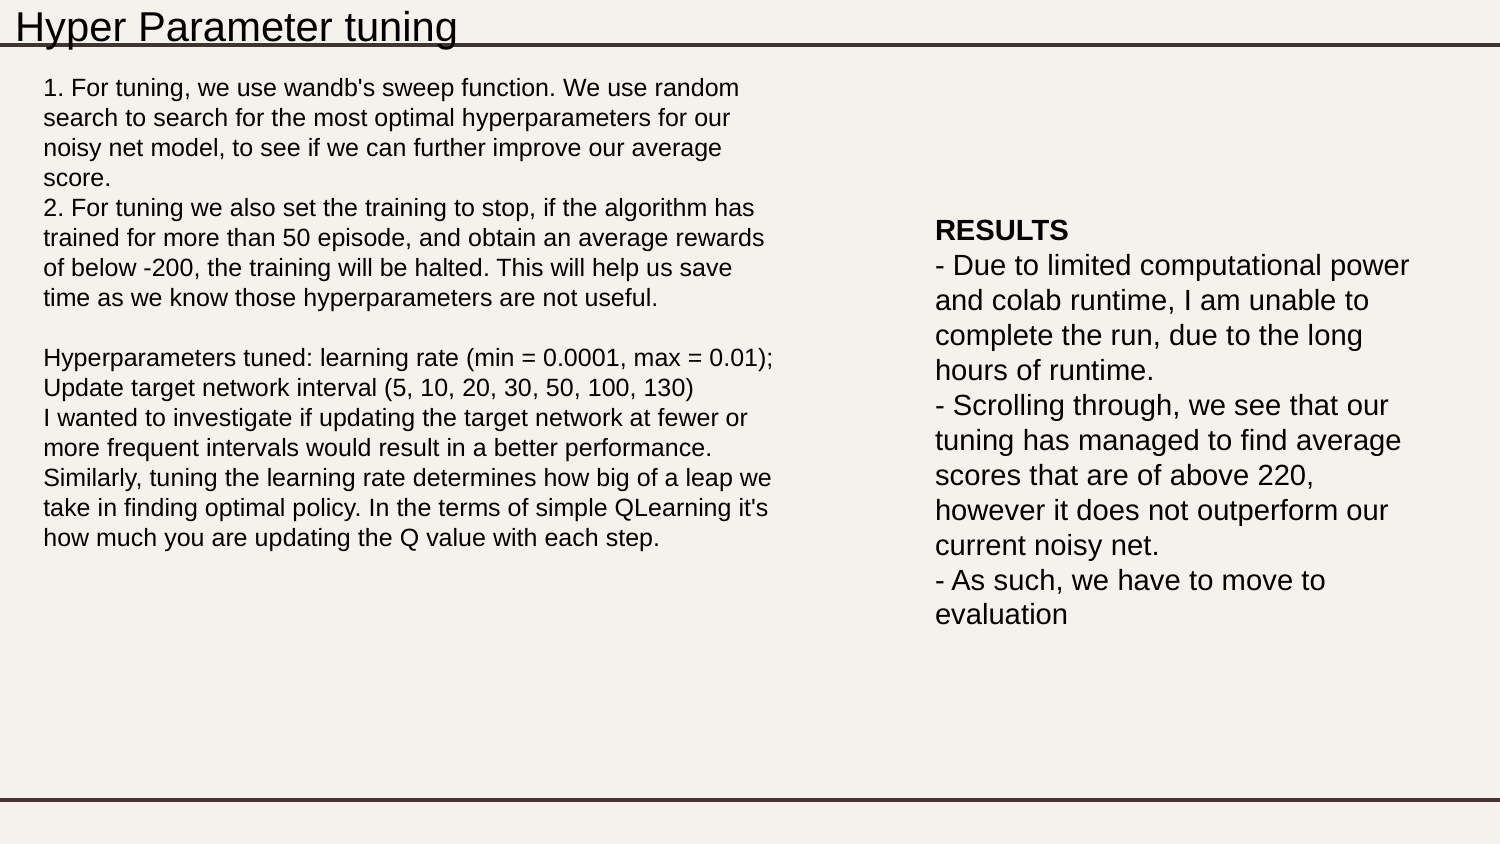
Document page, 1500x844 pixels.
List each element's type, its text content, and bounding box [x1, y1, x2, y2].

text_box RESULTS - Due to limited computational power and colab runtime, I am unable to complete the run, due to the long hours of runtime. - Scrolling through, we see that our tuning has managed to find average scores that are of above 220, however it does not outperform our current noisy net. - As such, we have to move to evaluation [920, 203, 1448, 639]
text_box Hyper Parameter tuning [0, 0, 1487, 65]
text_box 1. For tuning, we use wandb's sweep function. We use random search to search for the most optimal hyperparameters for our noisy net model, to see if we can further improve our average score. 2. For tuning we also set the training to stop, if the algorithm has trained for more than 50 episode, and obtain an average rewards of below -200, the training will be halted. This will help us save time as we know those hyperparameters are not useful. Hyperparameters tuned: learning rate (min = 0.0001, max = 0.01); Update target network interval (5, 10, 20, 30, 50, 100, 130) I wanted to investigate if updating the target network at fewer or more frequent intervals would result in a better performance. Similarly, tuning the learning rate determines how big of a leap we take in finding optimal policy. In the terms of simple QLearning it's how much you are updating the Q value with each step. [28, 64, 792, 559]
